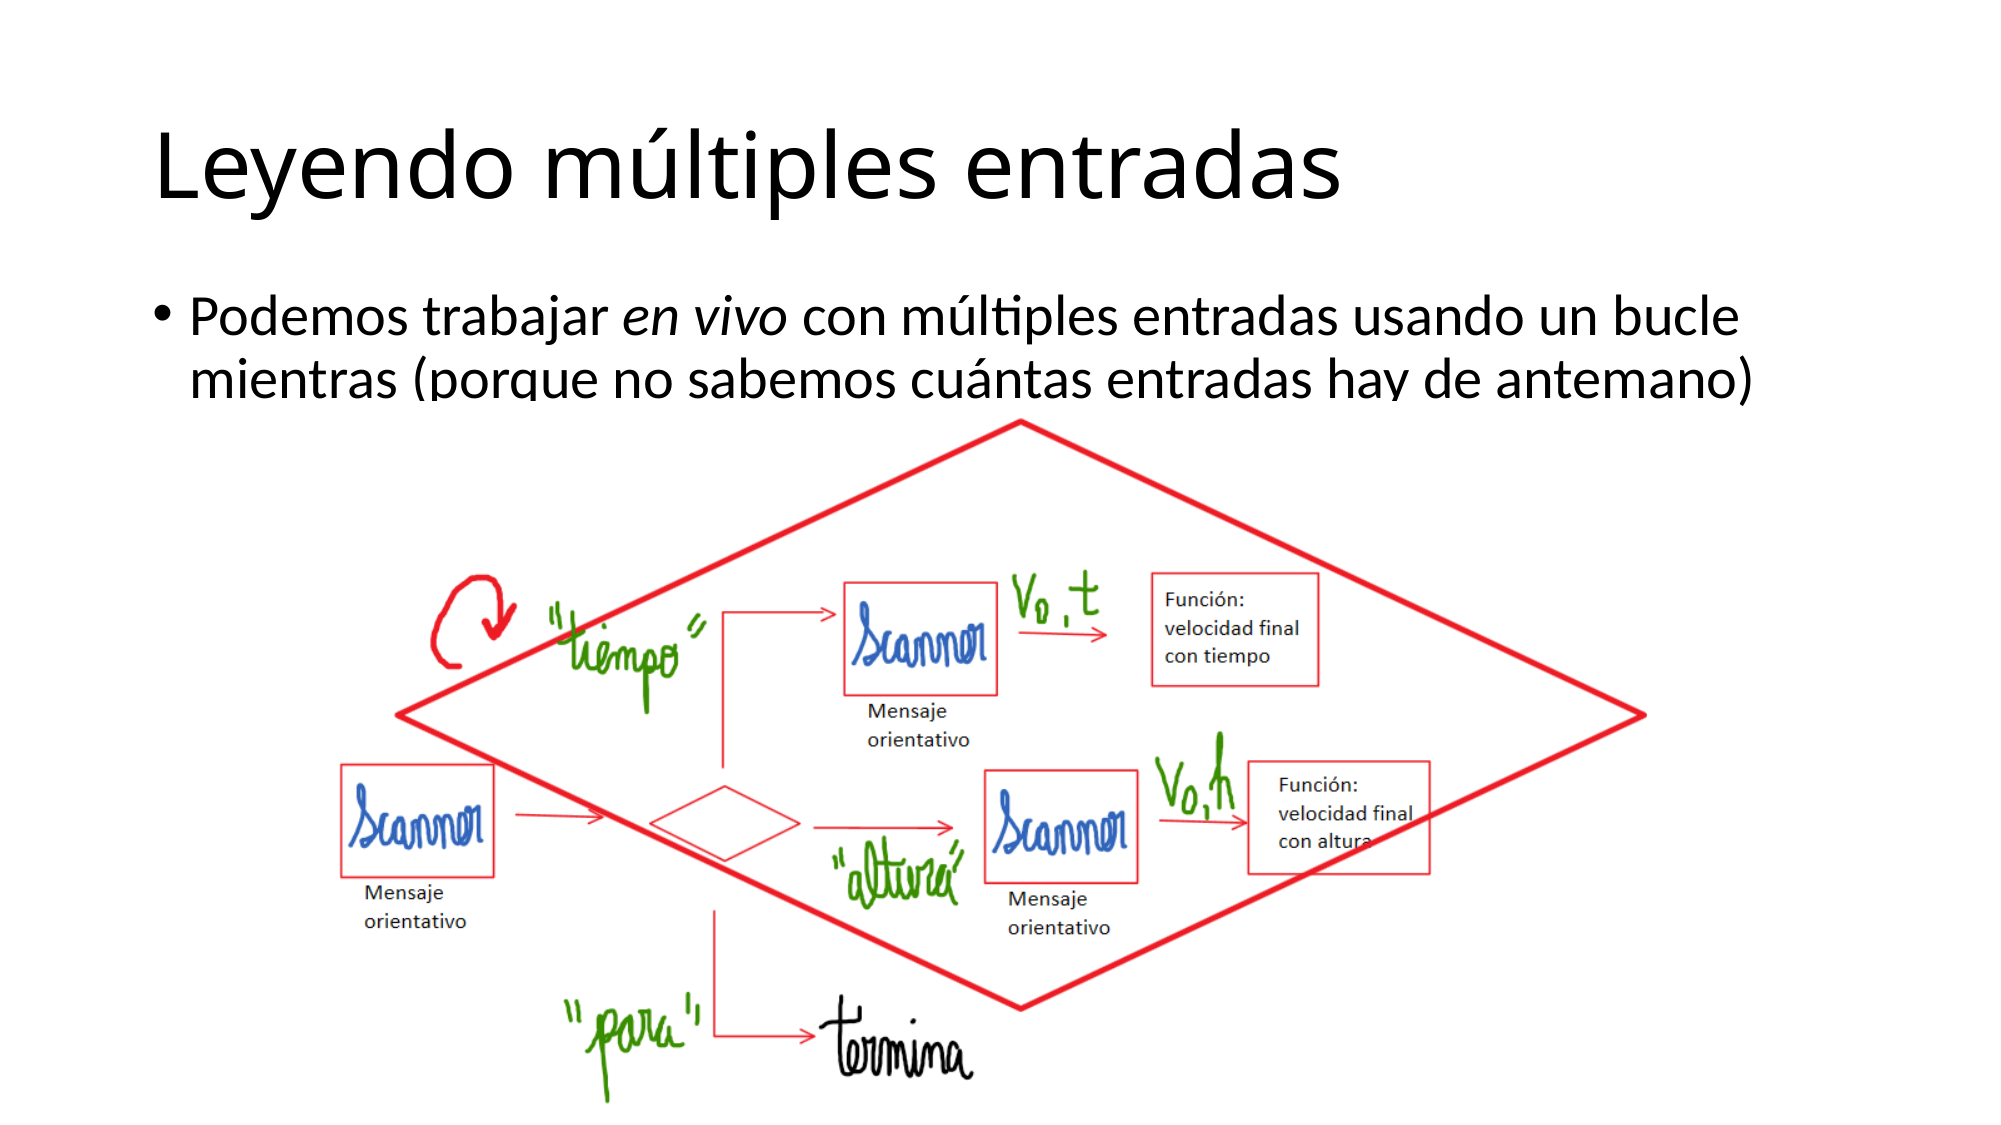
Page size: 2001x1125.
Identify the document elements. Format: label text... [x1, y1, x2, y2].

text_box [333, 401, 1667, 1116]
list Podemos trabajar en vivo con múltiples entradas usando un bucle mientras (porque no sabemos cuántas entradas hay de antemano) [137, 277, 1863, 992]
title Leyendo múltiples entradas [137, 59, 1863, 277]
